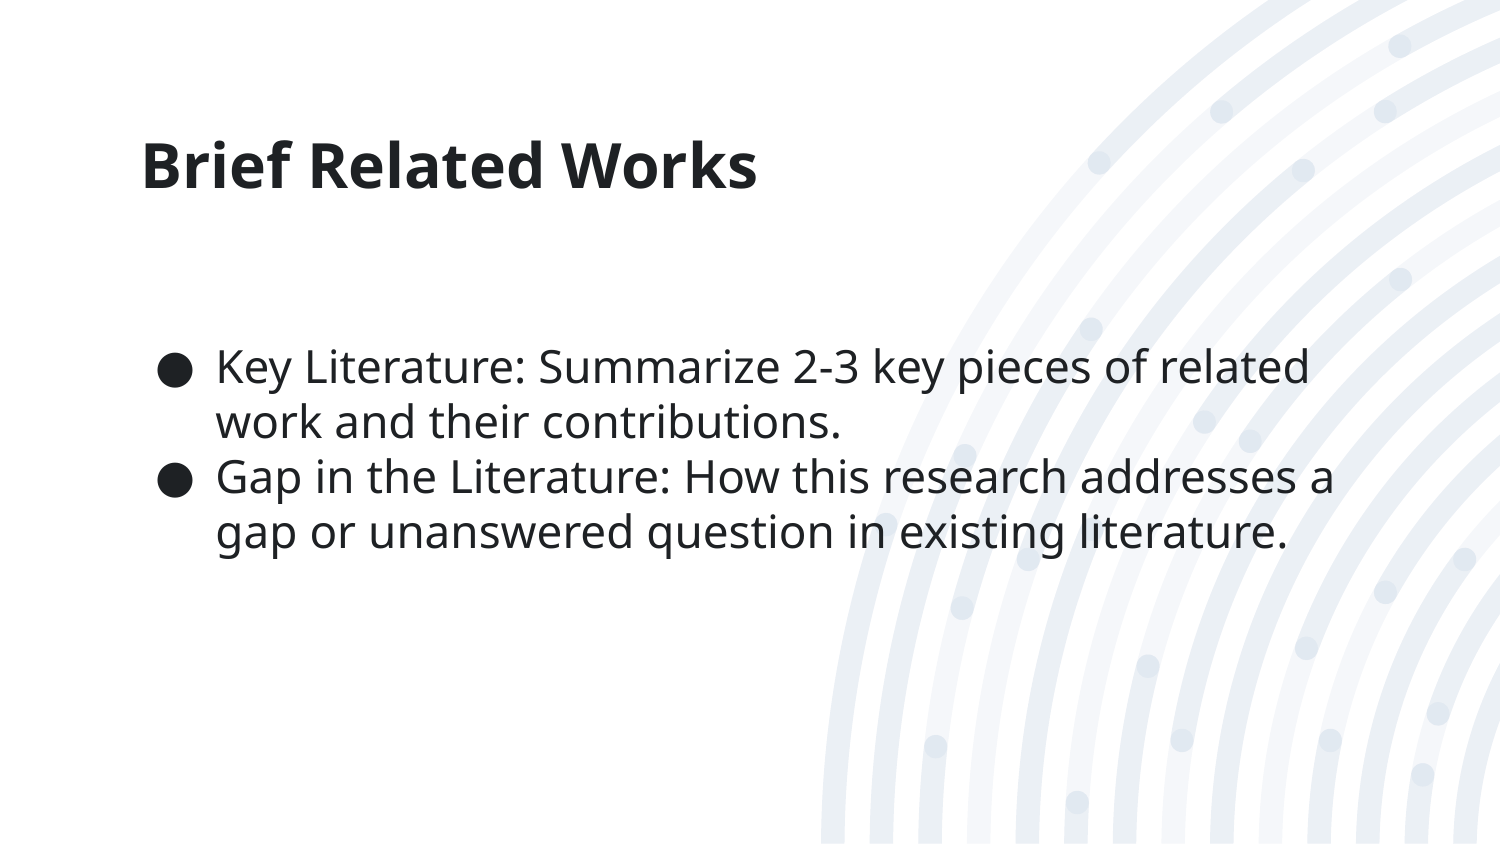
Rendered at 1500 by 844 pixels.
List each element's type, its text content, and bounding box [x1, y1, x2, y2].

list Key Literature: Summarize 2-3 key pieces of related work and their contributions. Gap in the Literature: How this research addresses a gap or unanswered question in existing literature. [140, 234, 1360, 733]
title Brief Related Works [140, 137, 1360, 203]
